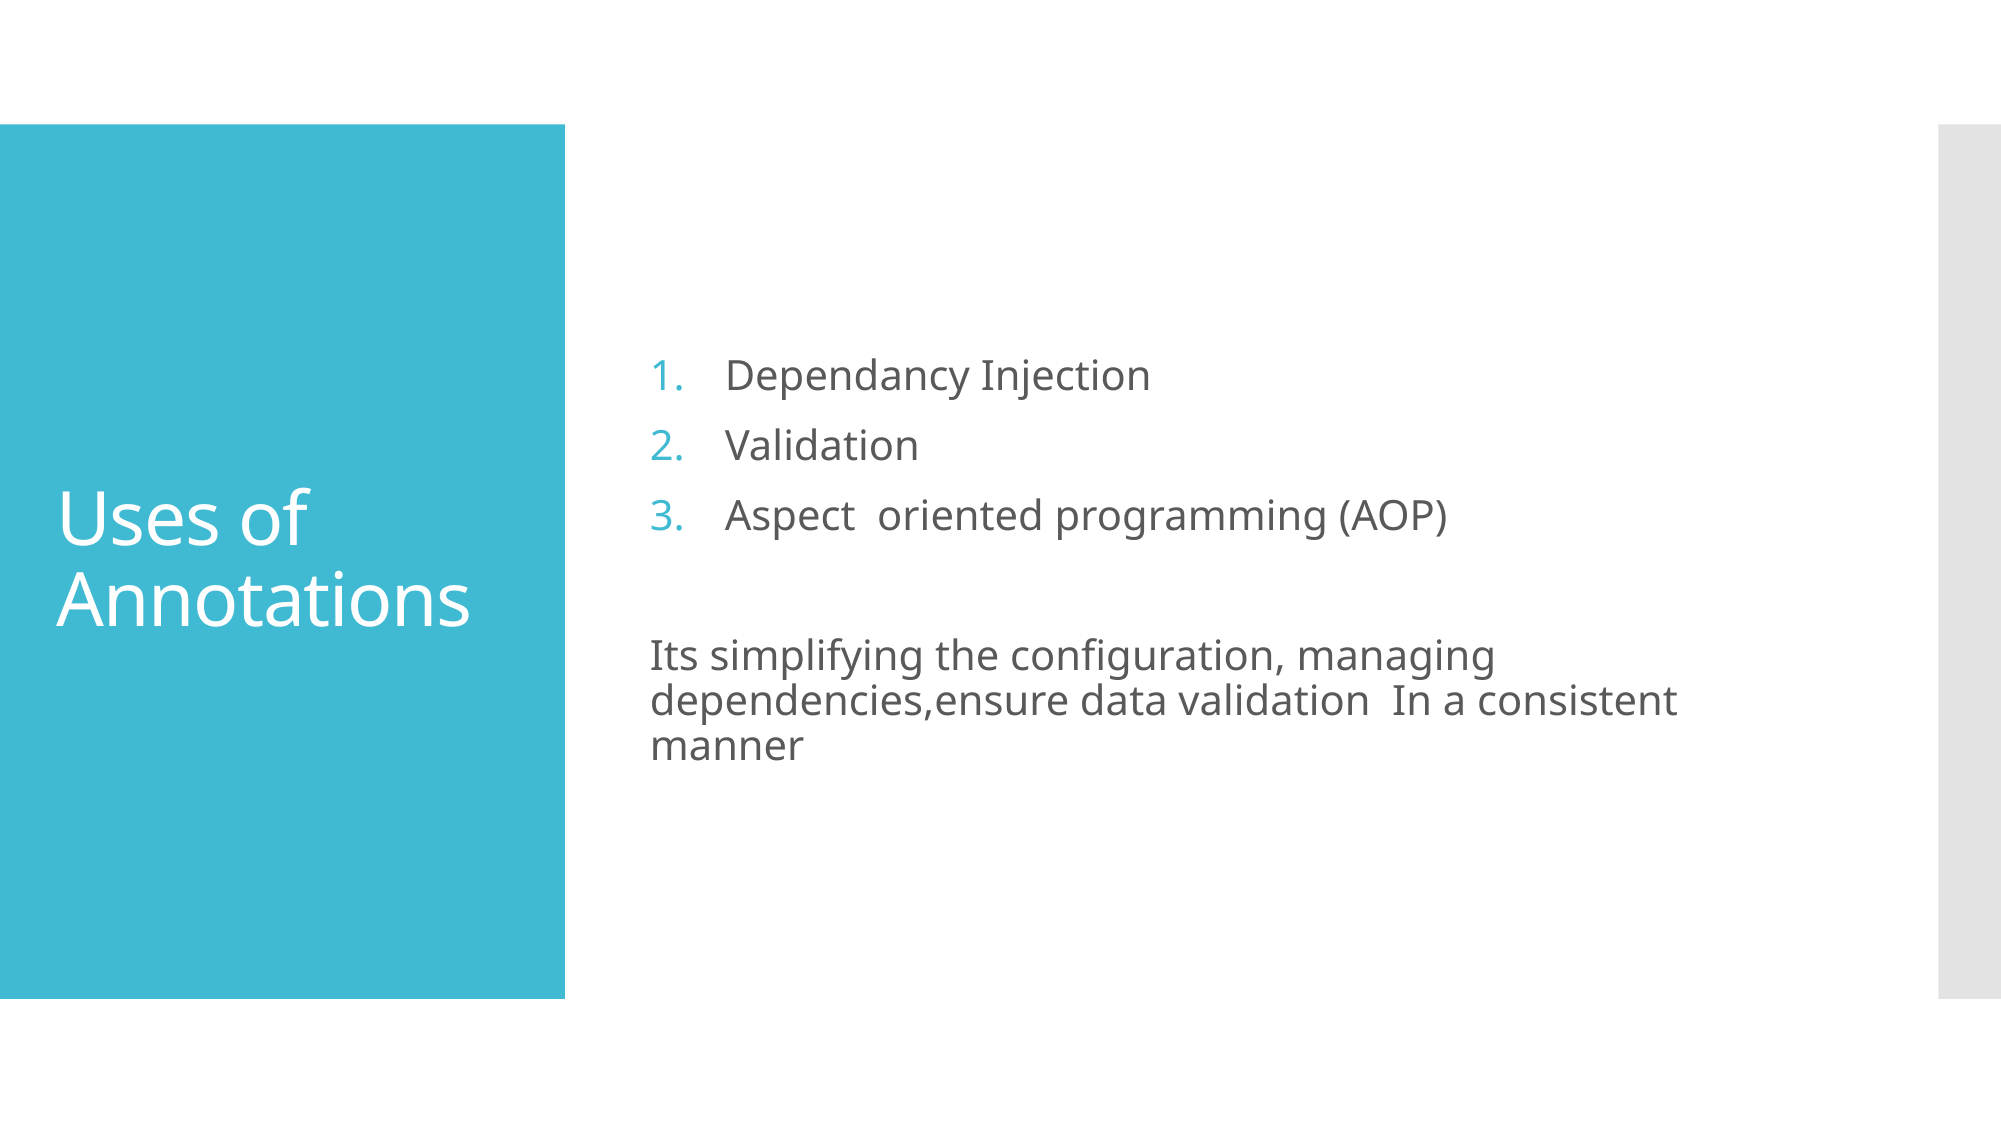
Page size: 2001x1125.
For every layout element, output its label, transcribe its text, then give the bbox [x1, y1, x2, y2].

title Uses of Annotations [41, 184, 525, 940]
list Dependancy Injection Validation Aspect oriented programming (AOP) Its simplifying the configuration, managing dependencies,ensure data validation In a consistent manner [634, 141, 1835, 982]
